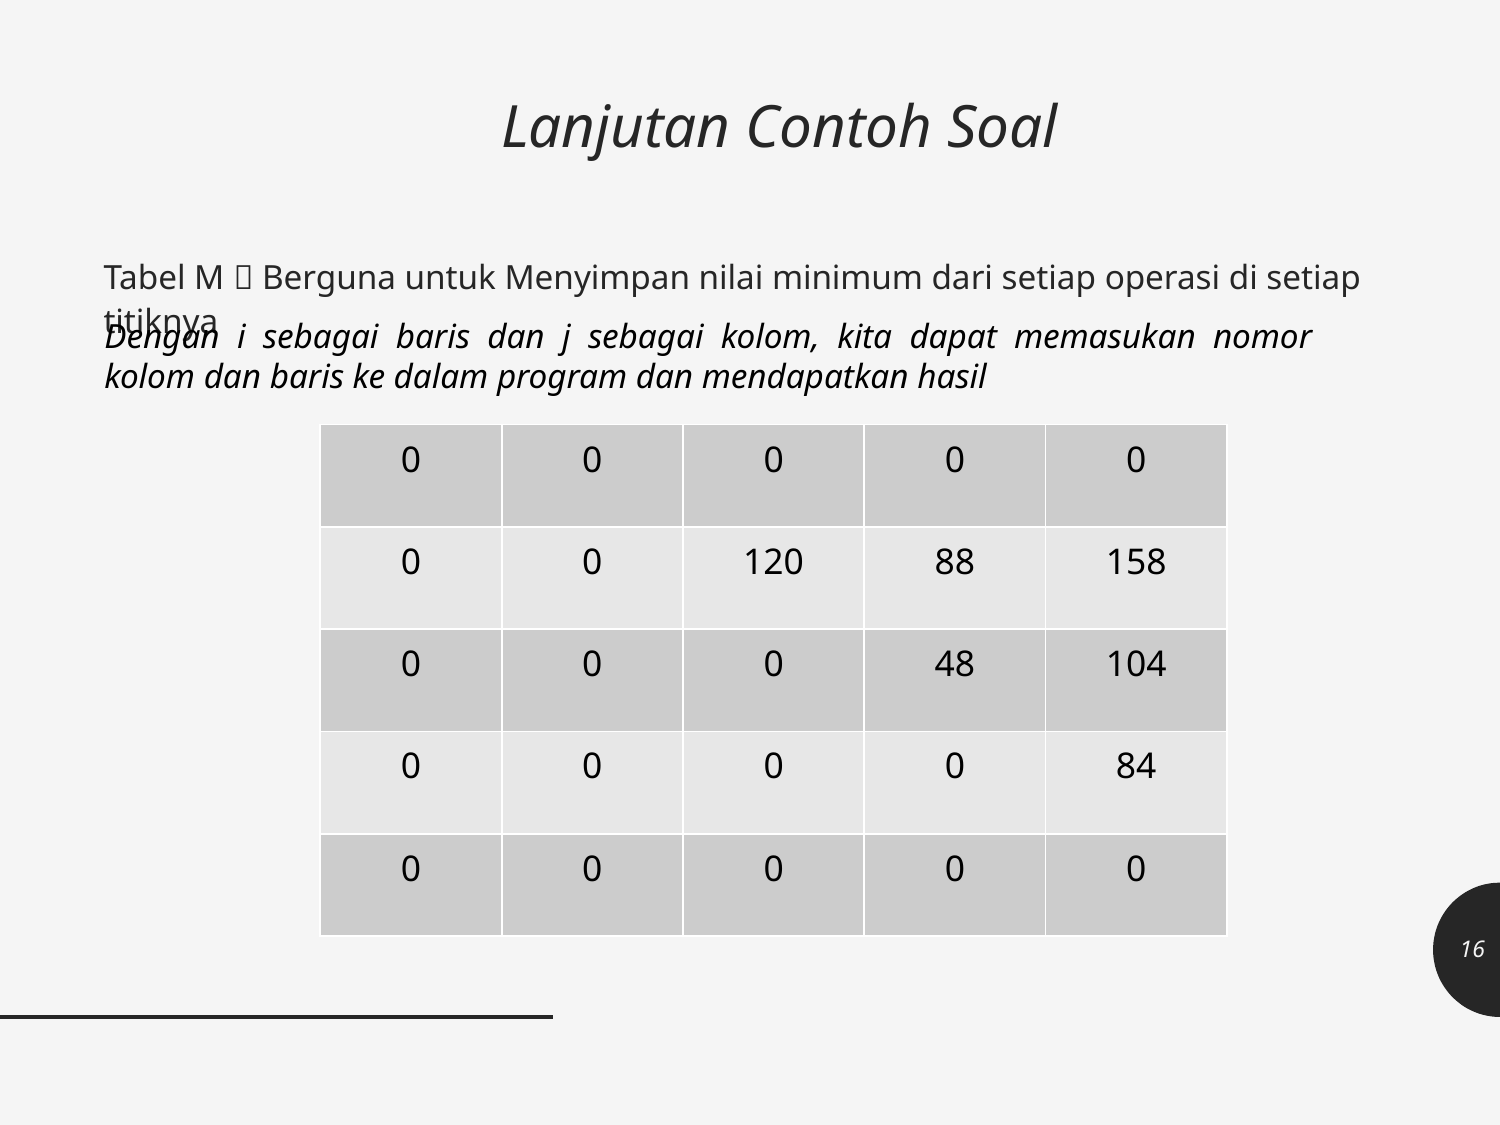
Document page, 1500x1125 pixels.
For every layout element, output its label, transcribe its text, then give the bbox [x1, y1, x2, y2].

table_header 0 [503, 443, 682, 526]
table_cell 158 [1046, 528, 1226, 628]
list Tabel M  Berguna untuk Menyimpan nilai minimum dari setiap operasi di setiap titiknya [88, 243, 1459, 327]
table_header 0 [684, 443, 863, 526]
table_header 0 [1046, 443, 1226, 526]
table_cell 88 [865, 528, 1045, 628]
table_cell 0 [684, 835, 863, 935]
table_cell 0 [865, 732, 1045, 833]
table_cell 0 [684, 630, 863, 731]
table_cell 0 [503, 835, 682, 935]
table_cell 0 [321, 528, 501, 628]
table_header 0 [321, 443, 501, 526]
table_cell 0 [321, 835, 501, 935]
table_header 0 [865, 443, 1045, 526]
table_cell 0 [684, 732, 863, 833]
table_cell 84 [1046, 732, 1226, 833]
table_cell 120 [684, 528, 863, 628]
table_cell 0 [1046, 835, 1226, 935]
table_cell 104 [1046, 630, 1226, 731]
title Lanjutan Contoh Soal [431, 90, 1128, 209]
table_cell 0 [321, 732, 501, 833]
text_box Dengan i sebagai baris dan j sebagai kolom, kita dapat memasukan nomor kolom dan baris ke dalam program dan mendapatkan hasil [89, 308, 1329, 443]
table_cell 0 [503, 528, 682, 628]
table_cell 0 [321, 630, 501, 731]
table_cell 0 [503, 732, 682, 833]
table_cell 0 [865, 835, 1045, 935]
table_cell 48 [865, 630, 1045, 731]
slide_number 16 [1433, 919, 1500, 980]
table_cell 0 [503, 630, 682, 731]
